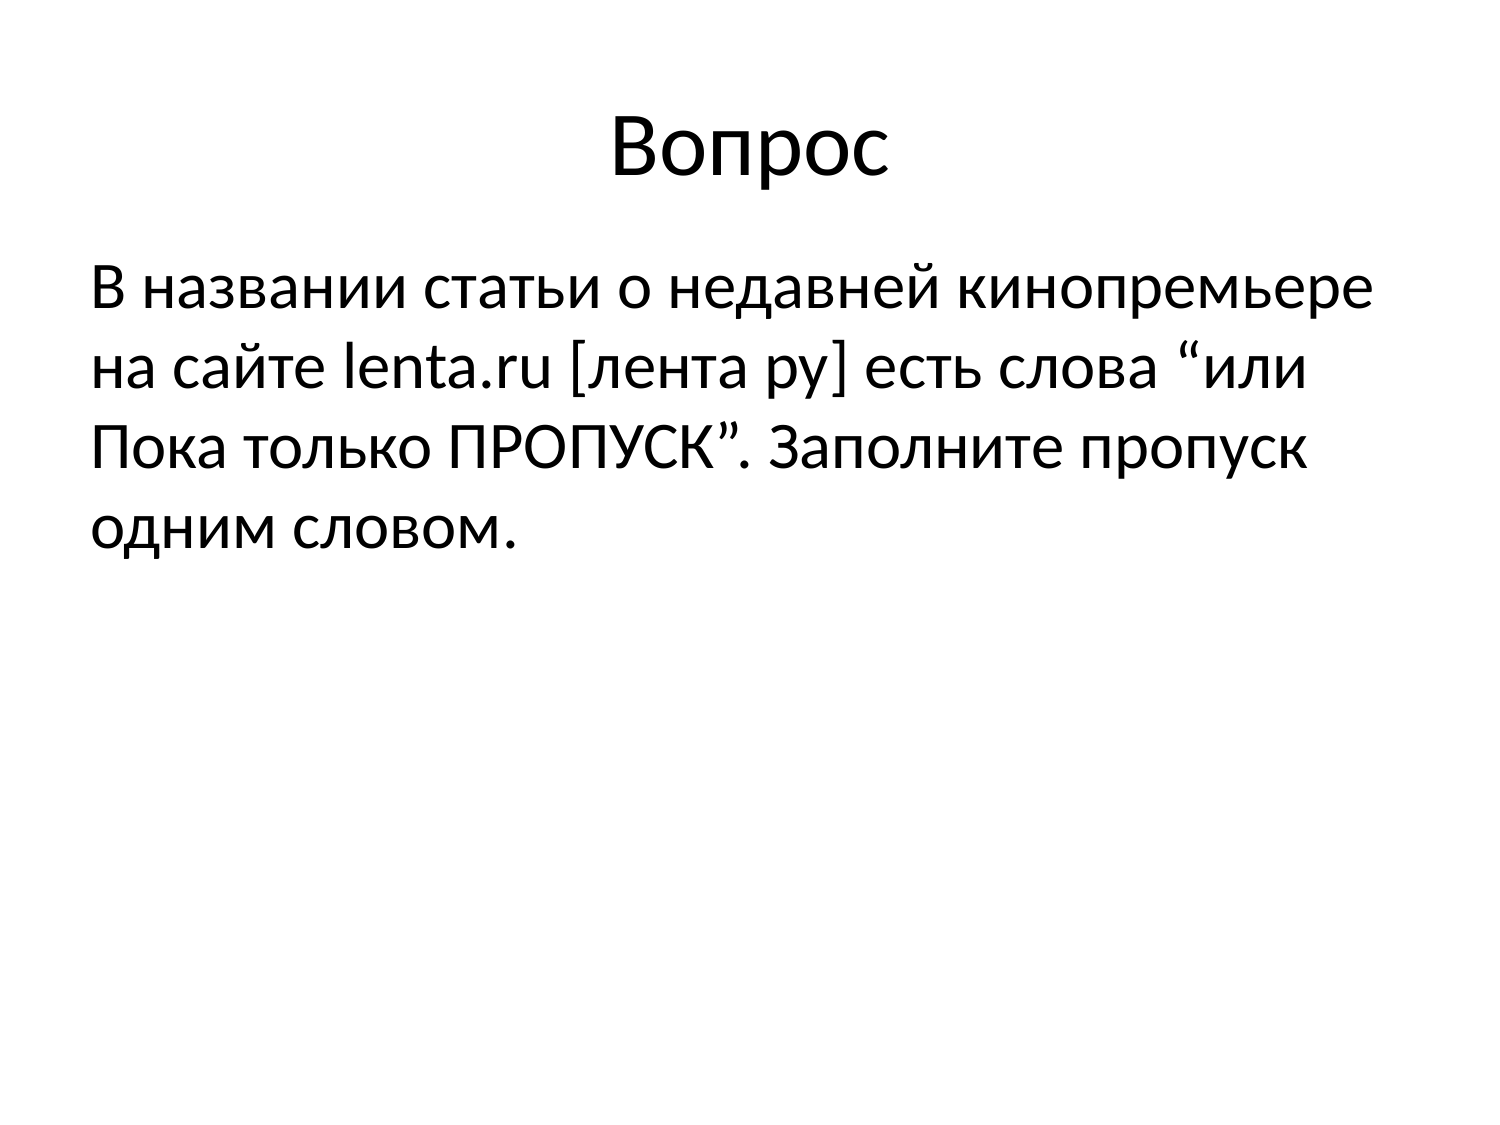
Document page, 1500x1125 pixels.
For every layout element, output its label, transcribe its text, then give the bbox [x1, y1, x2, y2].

title Вопрос [75, 45, 1425, 233]
list В названии статьи о недавней кинопремьере на сайте lenta.ru [лента ру] есть слова “или Пока только ПРОПУСК”. Заполните пропуск одним словом. [75, 234, 1425, 1024]
